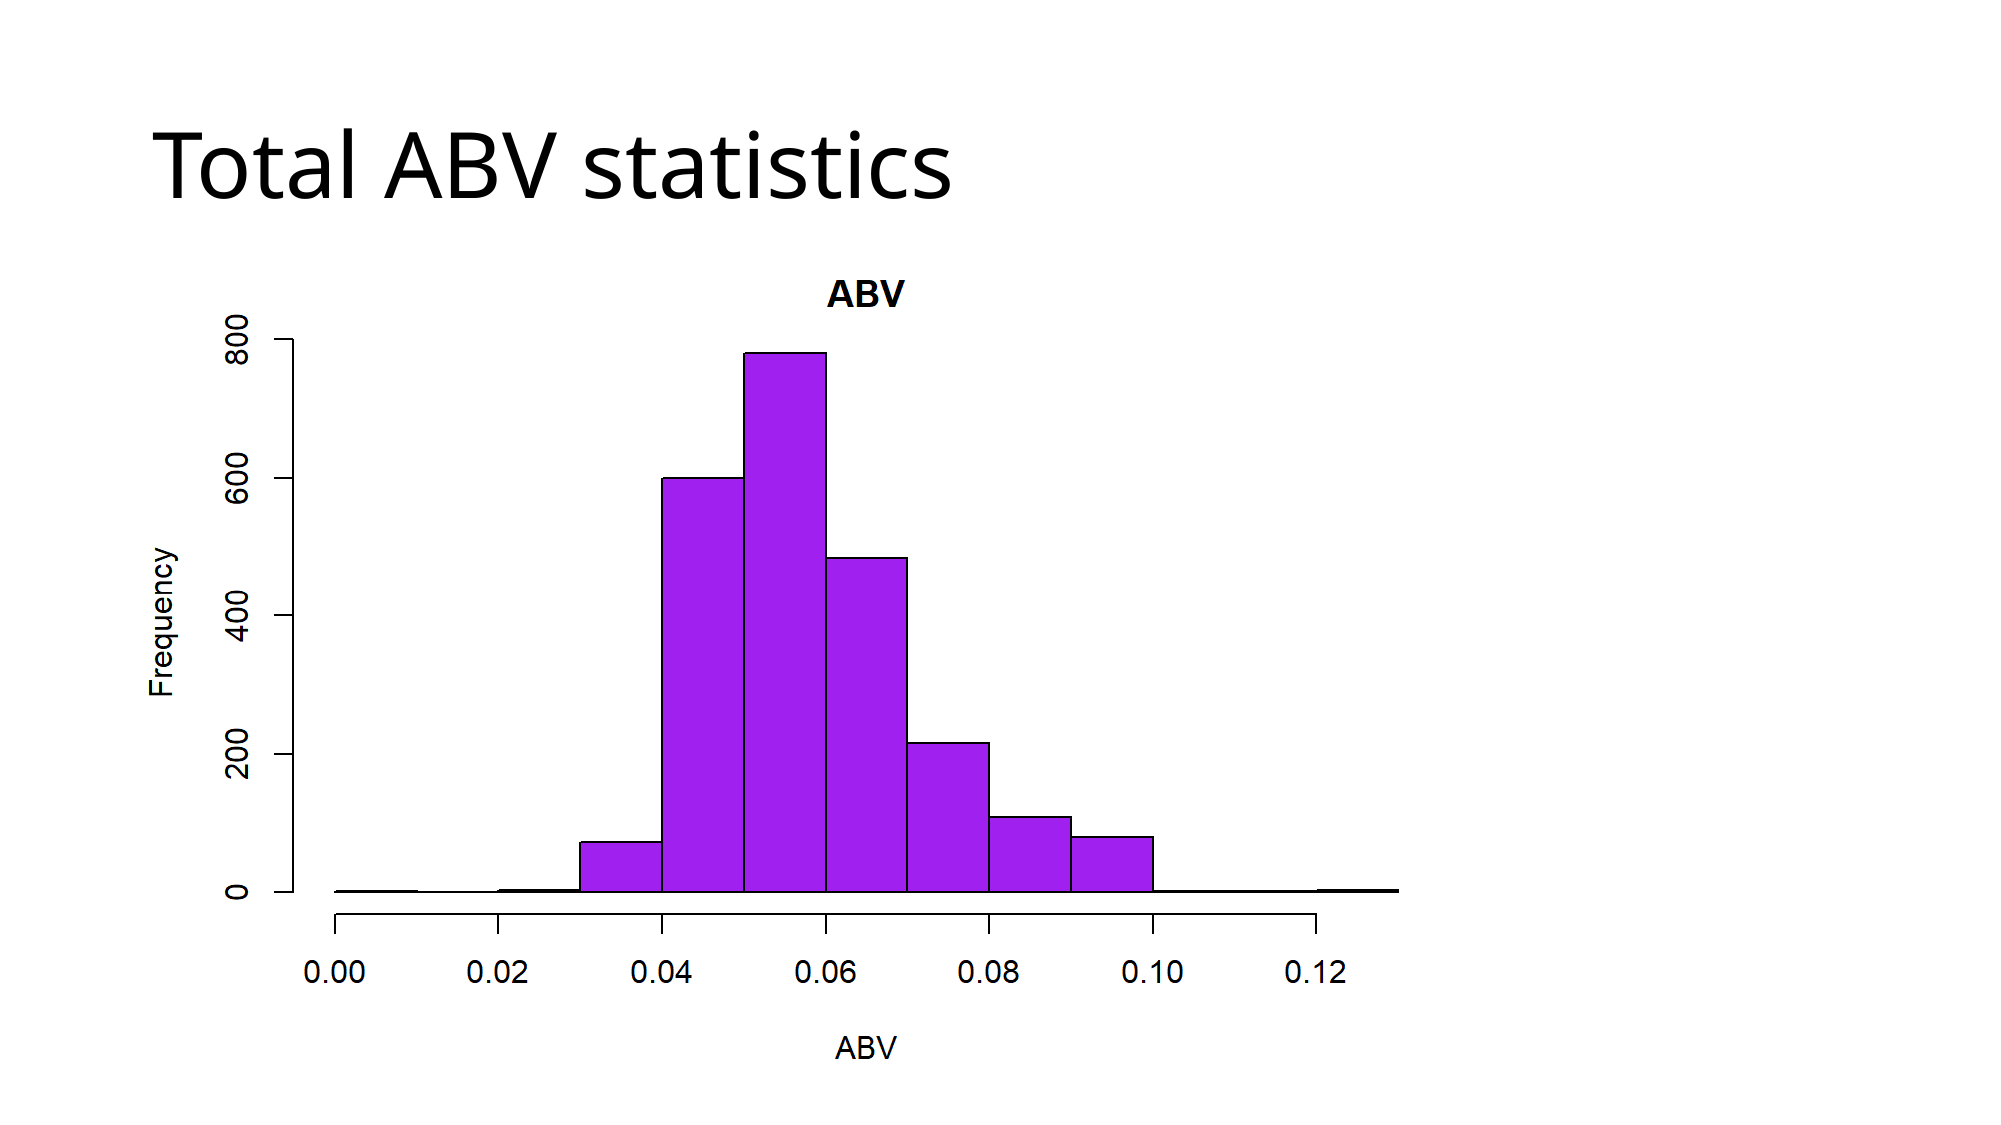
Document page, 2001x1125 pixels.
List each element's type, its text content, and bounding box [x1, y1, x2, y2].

title Total ABV statistics [137, 59, 1863, 278]
picture [137, 252, 1520, 1107]
